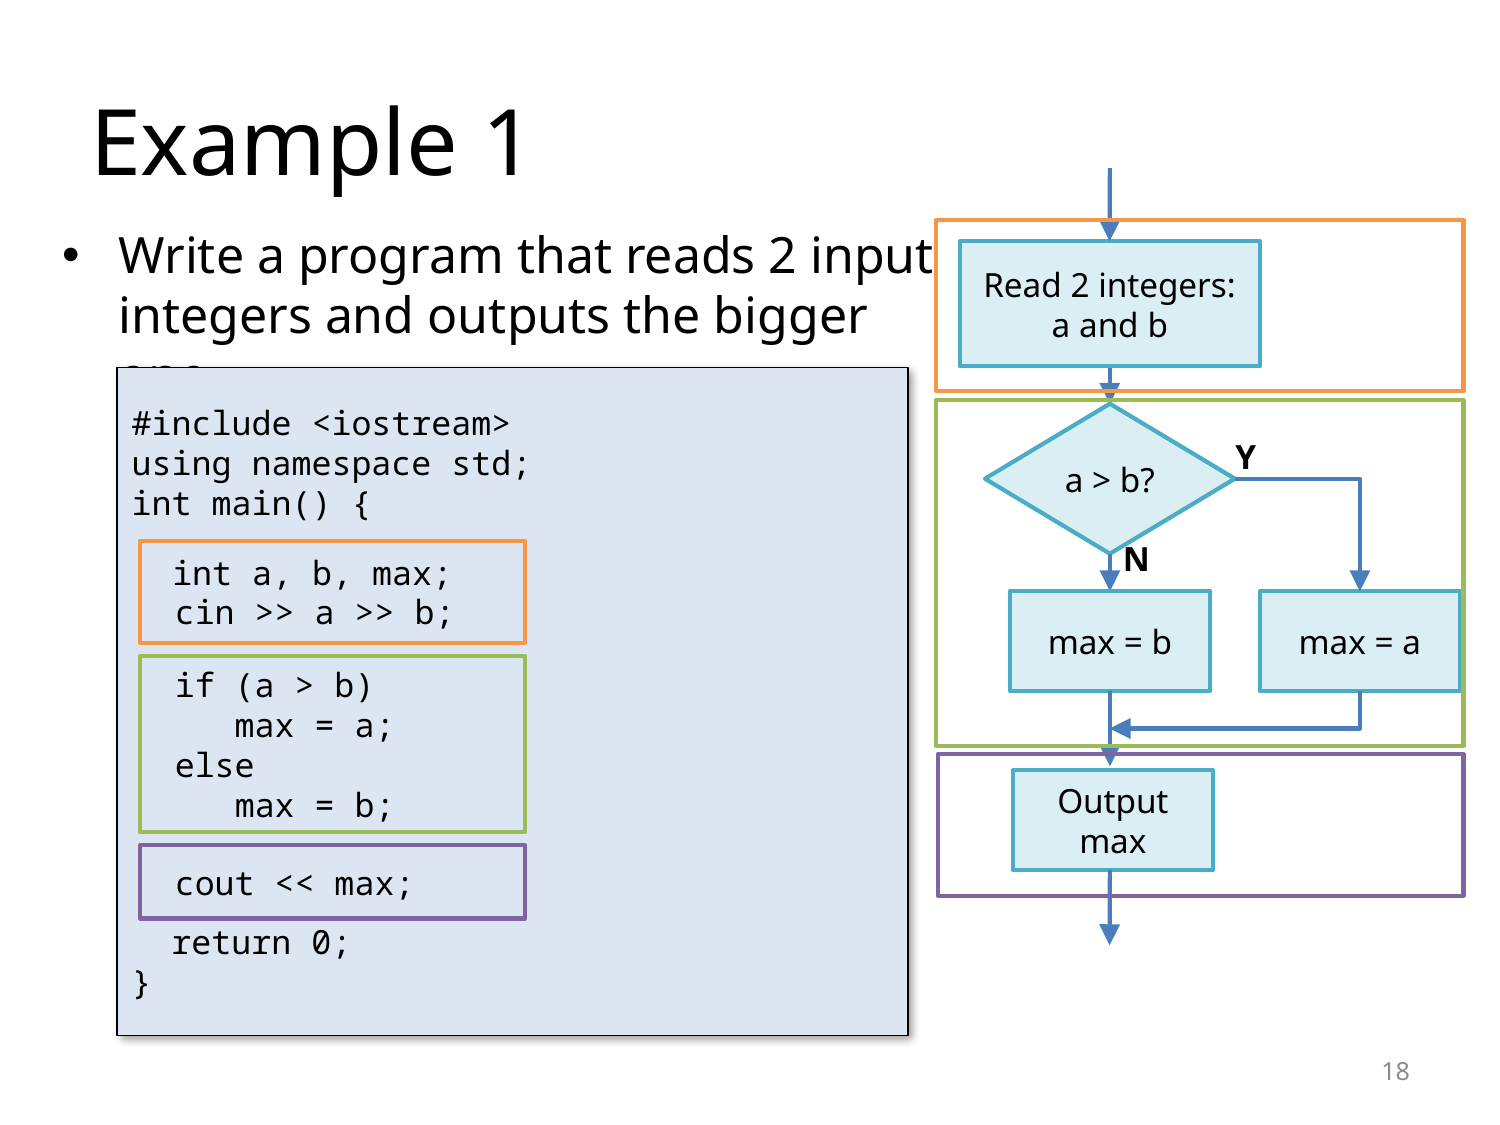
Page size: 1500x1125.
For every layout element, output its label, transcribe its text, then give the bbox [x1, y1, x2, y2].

slide_number 18 [1074, 1042, 1425, 1103]
text_box cout << max; [138, 843, 527, 921]
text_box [1012, 769, 1214, 946]
title Example 1 [75, 45, 1425, 218]
list Write a program that reads 2 input integers and outputs the bigger one. [47, 216, 960, 1022]
text_box [936, 752, 1007, 898]
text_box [984, 403, 1461, 767]
text_box #include <iostream> using namespace std; int main() { return 0; } [116, 367, 909, 1036]
text_box [934, 398, 979, 748]
text_box if (a > b) max = a; else max = b; [138, 654, 527, 834]
text_box [1266, 398, 1466, 413]
text_box int a, b, max; cin >> a >> b; [138, 539, 527, 645]
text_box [959, 167, 1261, 404]
text_box [934, 218, 954, 393]
text_box [1266, 218, 1466, 393]
text_box [1218, 764, 1466, 898]
